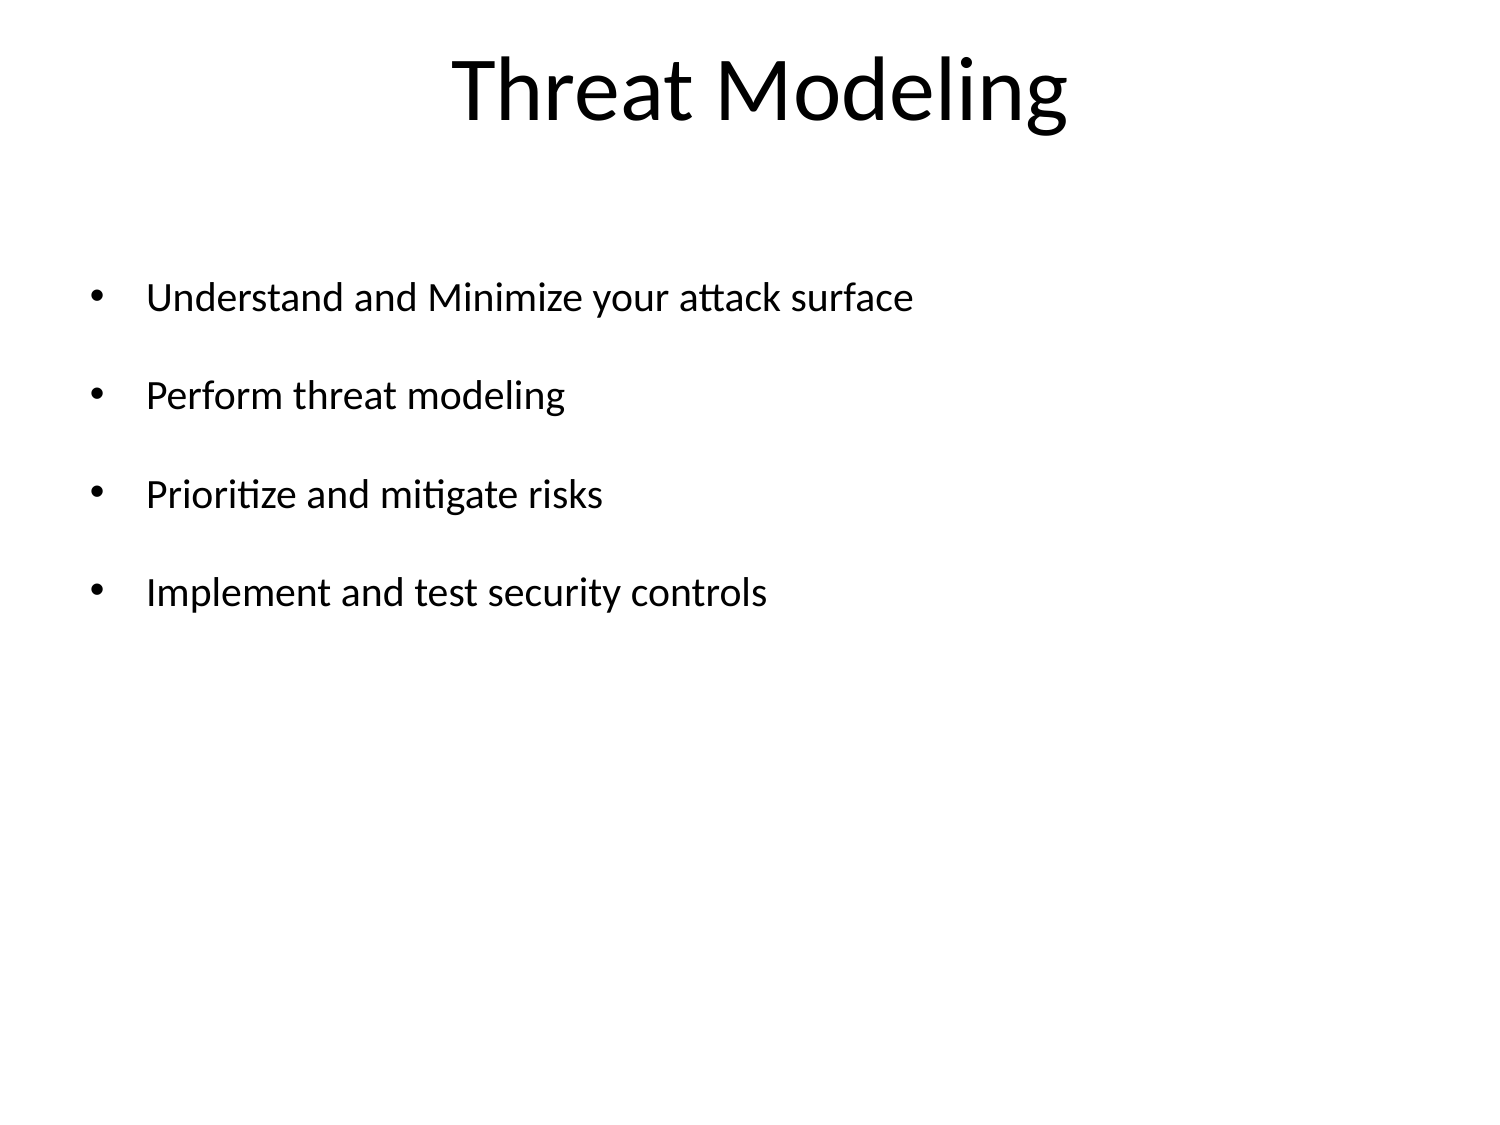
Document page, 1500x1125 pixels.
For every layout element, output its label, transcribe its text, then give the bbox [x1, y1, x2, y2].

title Threat Modeling [75, 45, 1425, 233]
list Understand and Minimize your attack surface Perform threat modeling Prioritize and mitigate risks Implement and test security controls [75, 262, 1425, 1005]
